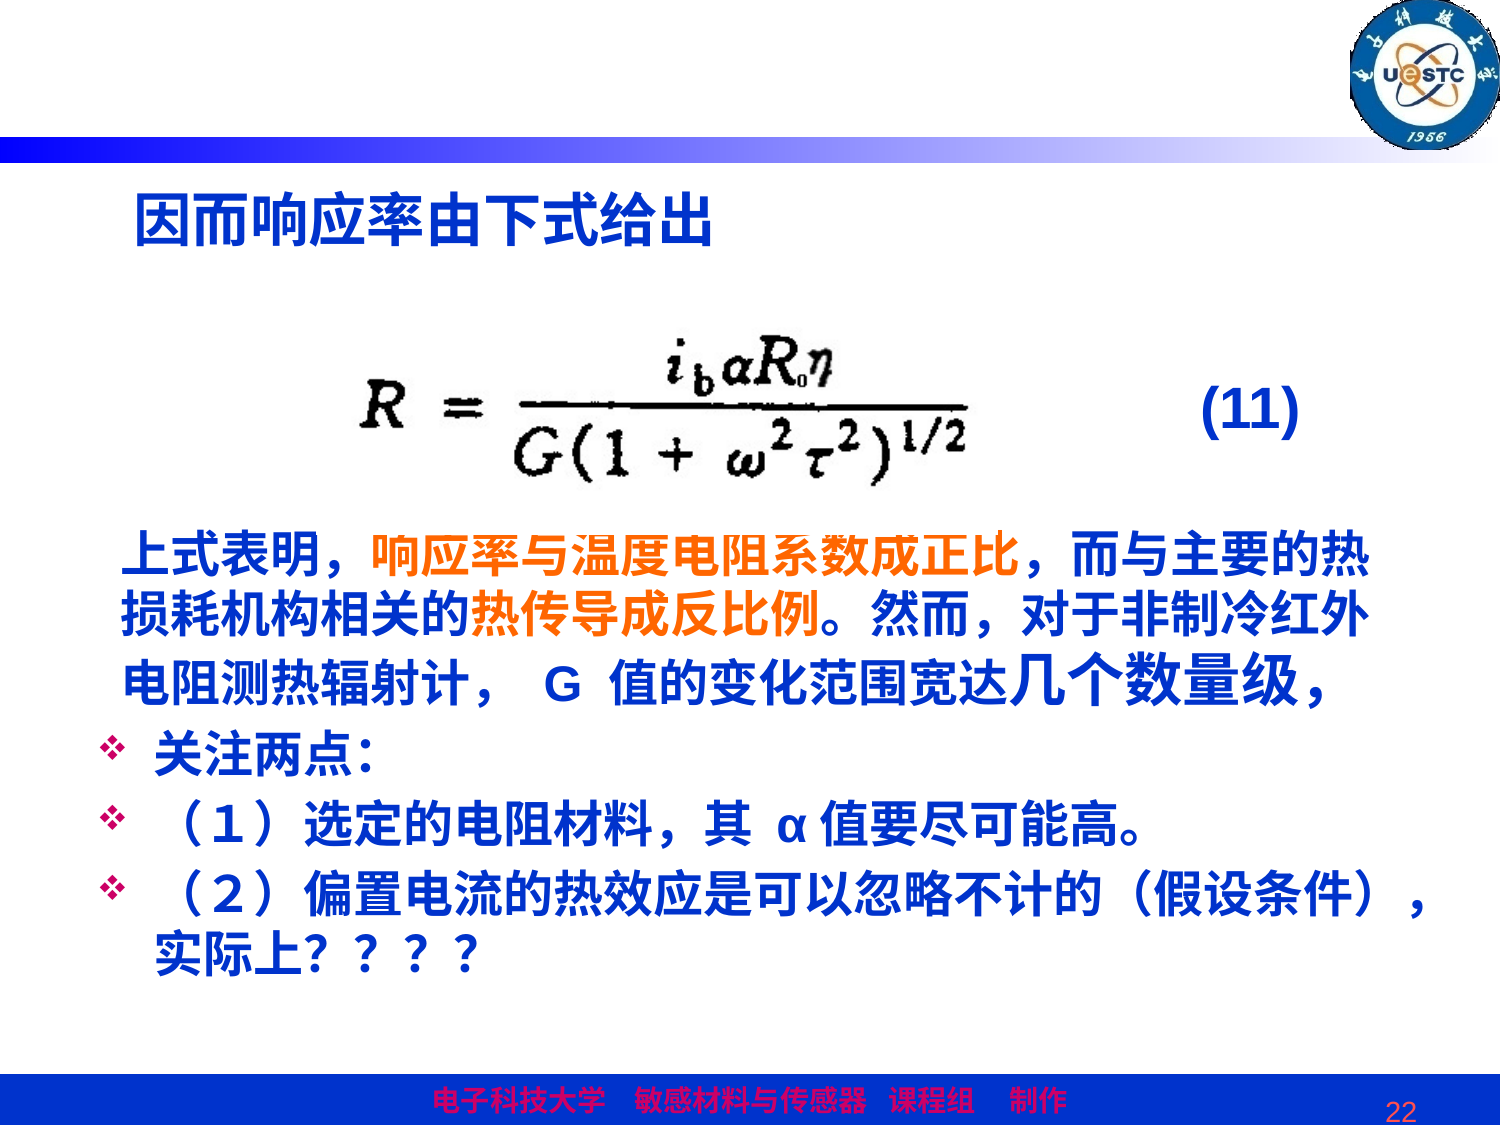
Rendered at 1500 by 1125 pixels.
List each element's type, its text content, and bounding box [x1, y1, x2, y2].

text_box 关注两点： （１）选定的电阻材料，其 α值要尽可能高。 （２）偏置电流的热效应是可以忽略不计的（假设条件），实际上？？？？ [81, 714, 1443, 1098]
picture [1350, 0, 1500, 150]
slide_number 22 [1056, 1098, 1433, 1125]
picture [316, 304, 998, 535]
text_box 因而响应率由下式给出 [118, 175, 732, 261]
text_box (11) [1185, 363, 1316, 448]
text_box 上式表明，响应率与温度电阻系数成正比，而与主要的热损耗机构相关的热传导成反比例。然而，对于非制冷红外电阻测热辐射计， G 值的变化范围宽达几个数量级， [105, 515, 1405, 714]
